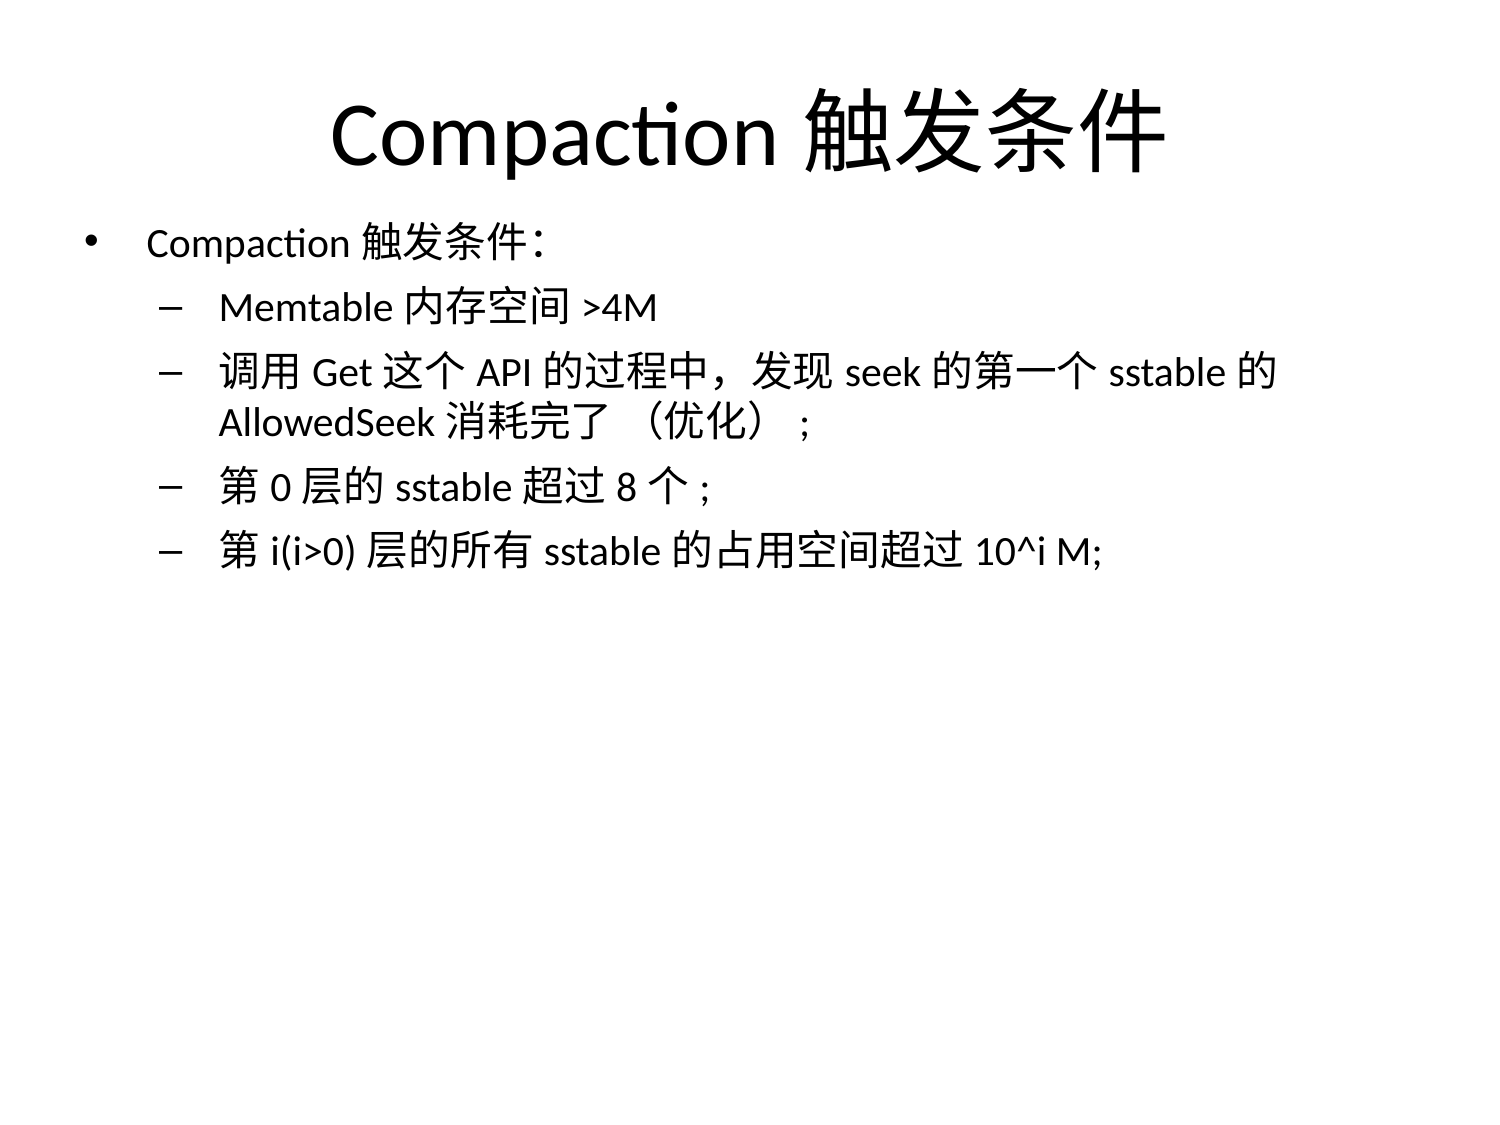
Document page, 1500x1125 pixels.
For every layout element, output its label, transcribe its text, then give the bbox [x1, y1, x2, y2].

title Compaction触发条件 [74, 44, 1426, 213]
list Compaction触发条件： Memtable内存空间>4M 调用Get这个API的过程中，发现seek的第一个sstable的AllowedSeek消耗完了 （优化）; 第0层的sstable超过8个; 第i(i>0)层的所有sstable的占用空间超过10^i M; [76, 207, 1428, 1045]
